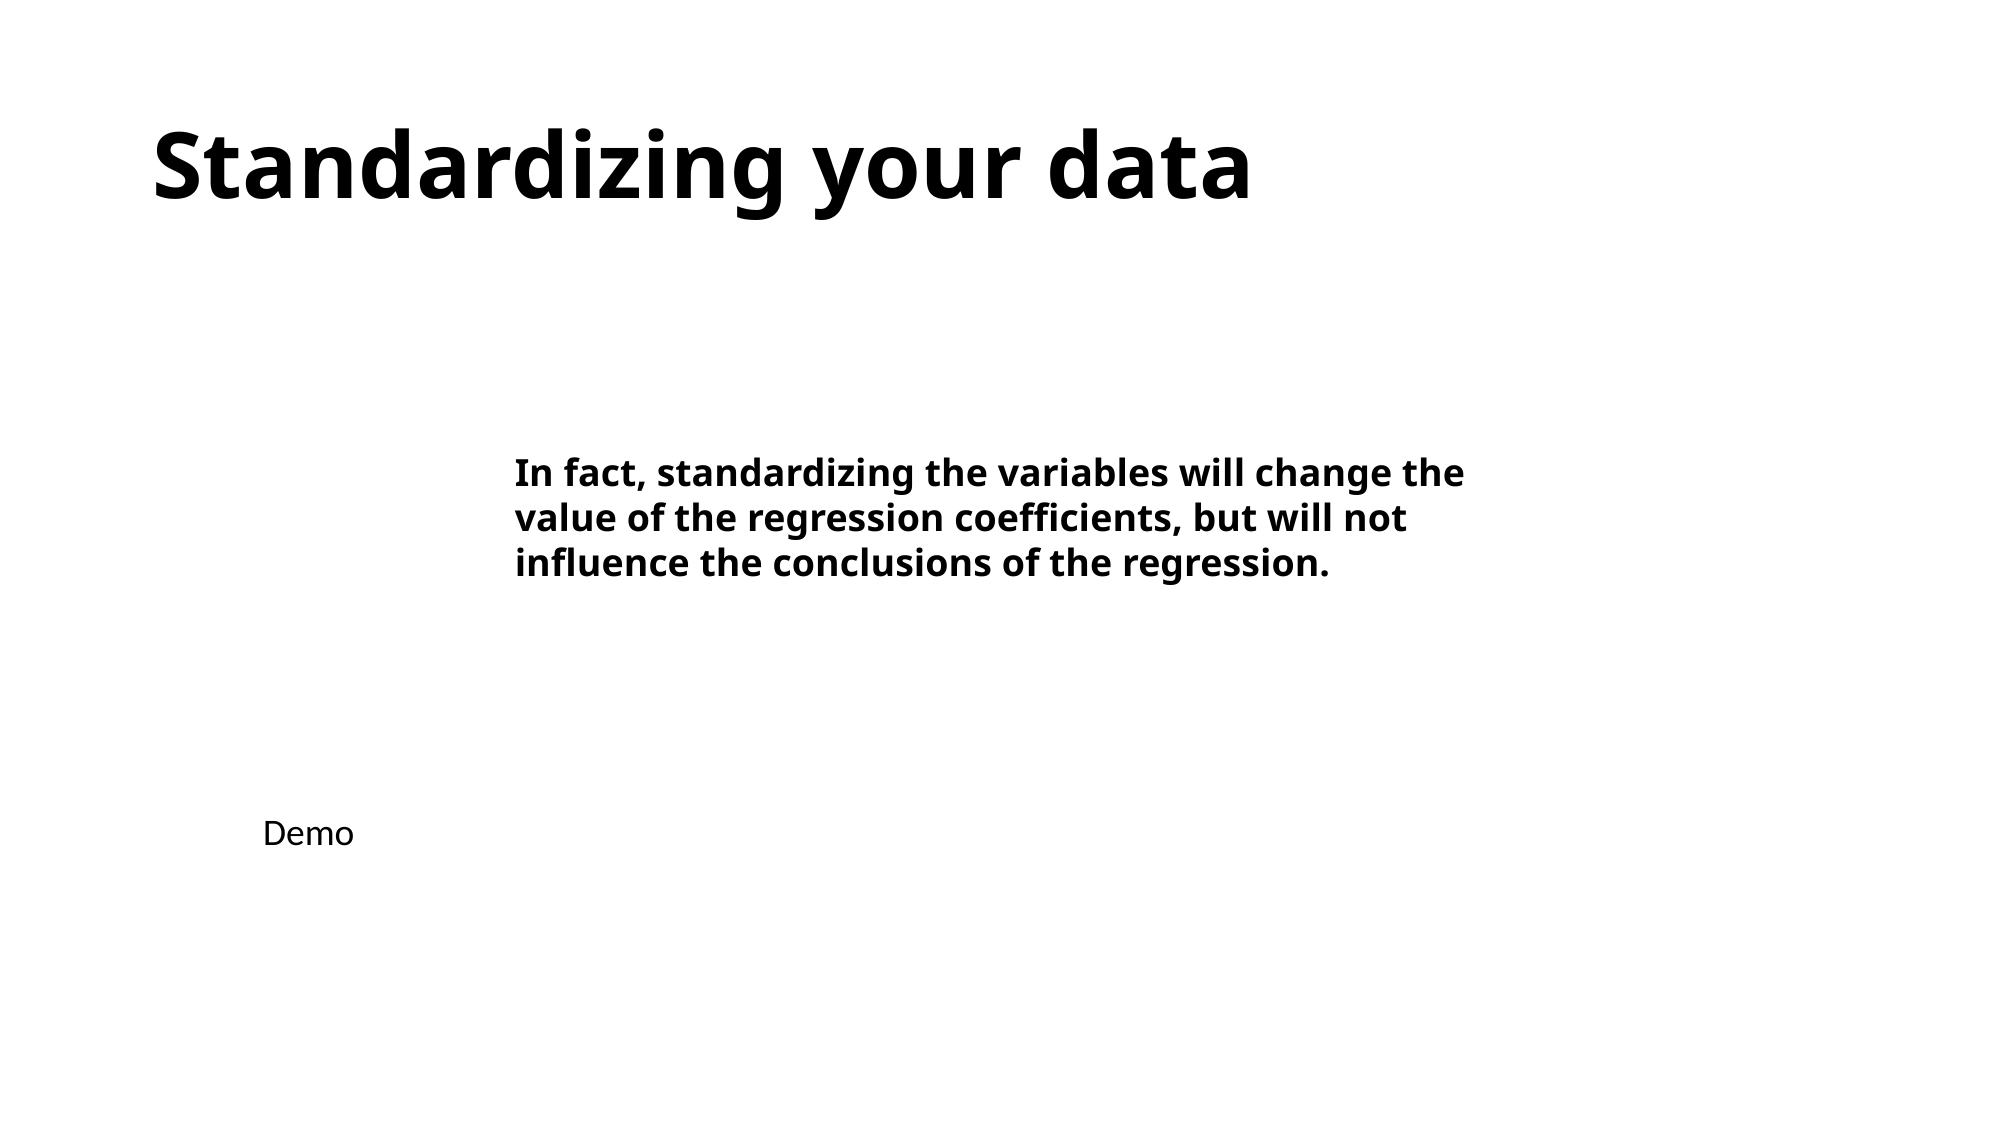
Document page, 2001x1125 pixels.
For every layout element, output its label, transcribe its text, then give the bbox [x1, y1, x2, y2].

text_box In fact, standardizing the variables will change the value of the regression coefficients, but will not influence the conclusions of the regression. [500, 441, 1500, 591]
title Standardizing your data [137, 59, 1863, 278]
text_box Demo [248, 800, 370, 861]
